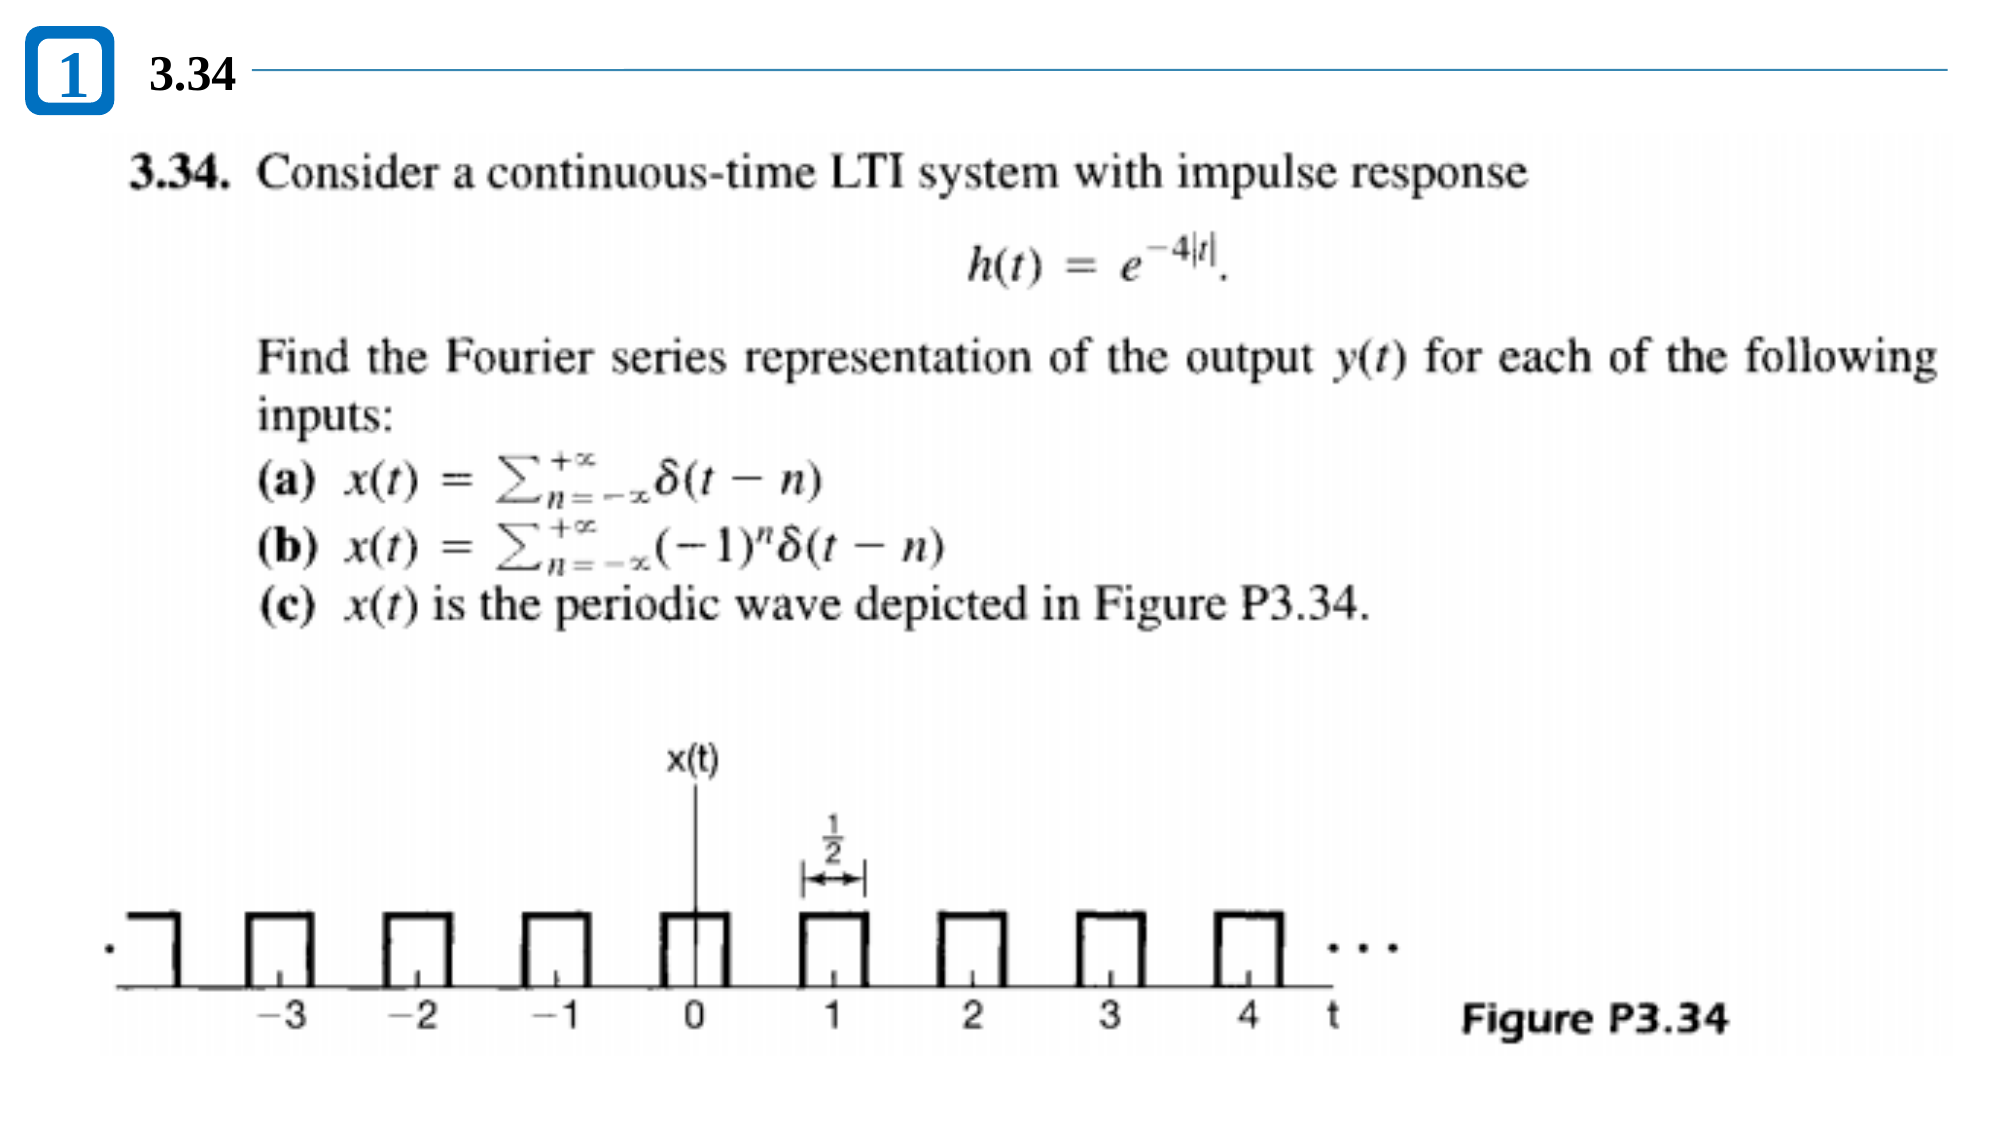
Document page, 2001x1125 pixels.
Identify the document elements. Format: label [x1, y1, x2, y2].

picture [100, 133, 1976, 1056]
text_box [26, 27, 253, 115]
